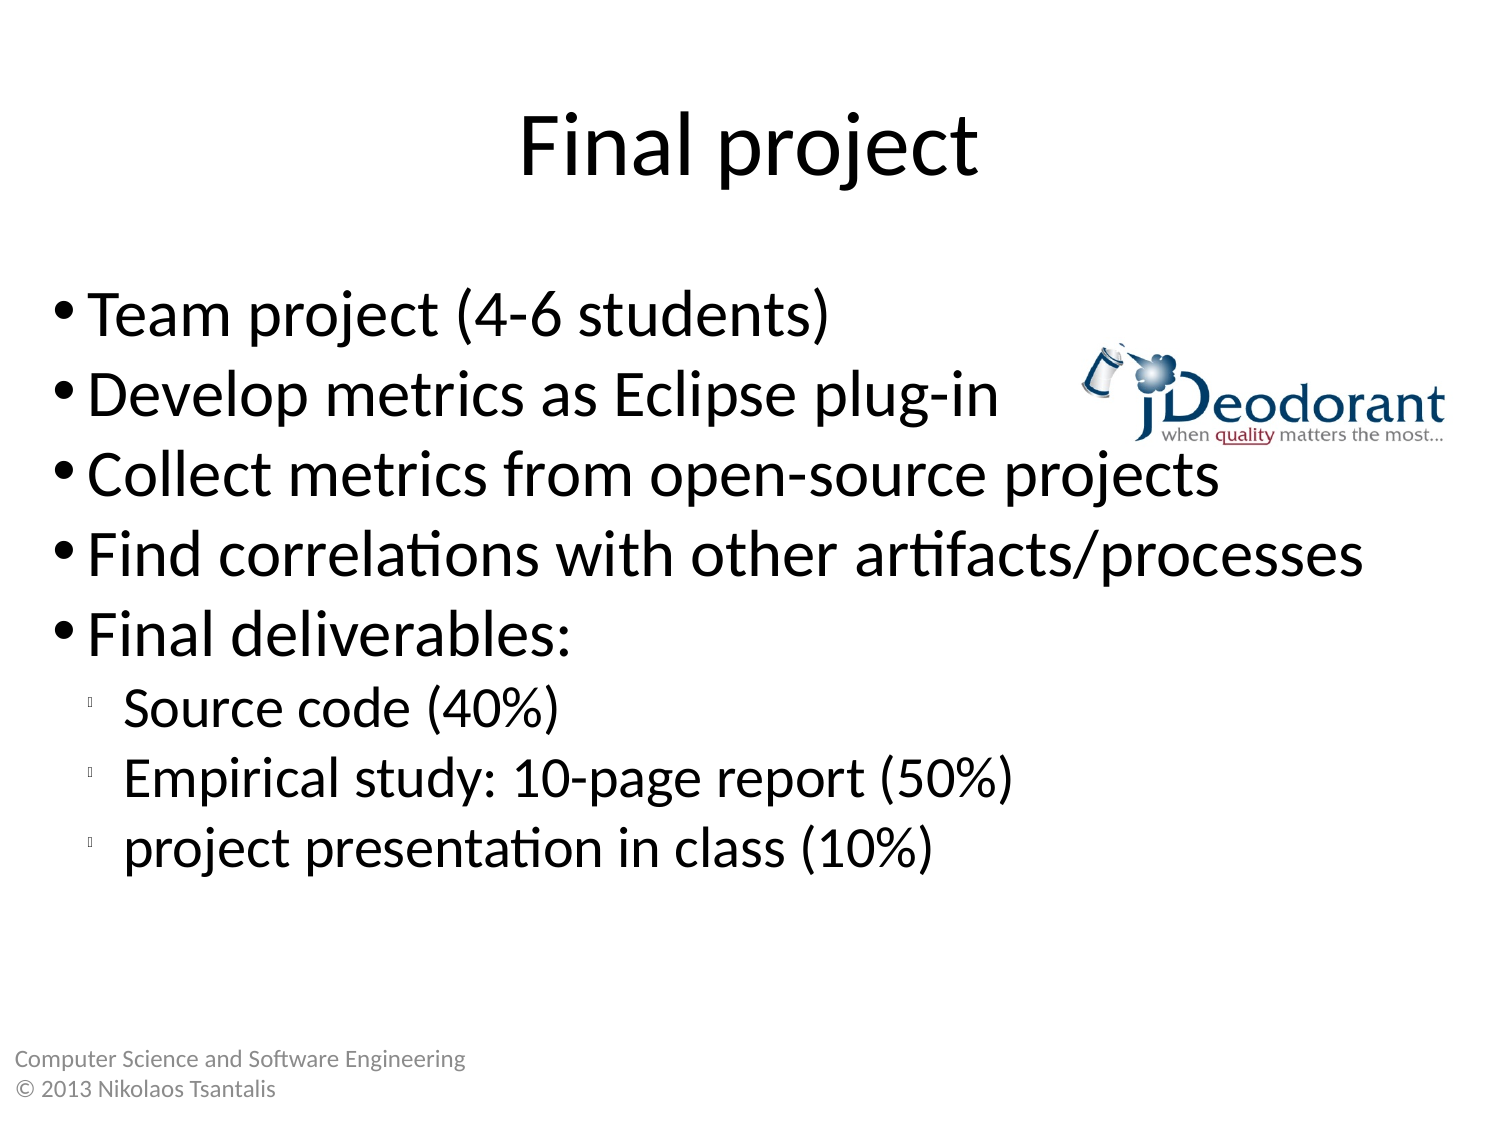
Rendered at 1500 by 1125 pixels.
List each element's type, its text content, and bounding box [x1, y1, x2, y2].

picture [1037, 337, 1488, 451]
text_box Team project (4-6 students) Develop metrics as Eclipse plug-in Collect metrics from open-source projects Find correlations with other artifacts/processes Final deliverables: Source code (40%) Empirical study: 10-page report (50%) project presentation in class (10%) [37, 262, 1463, 1005]
text_box Final project [74, 45, 1425, 233]
